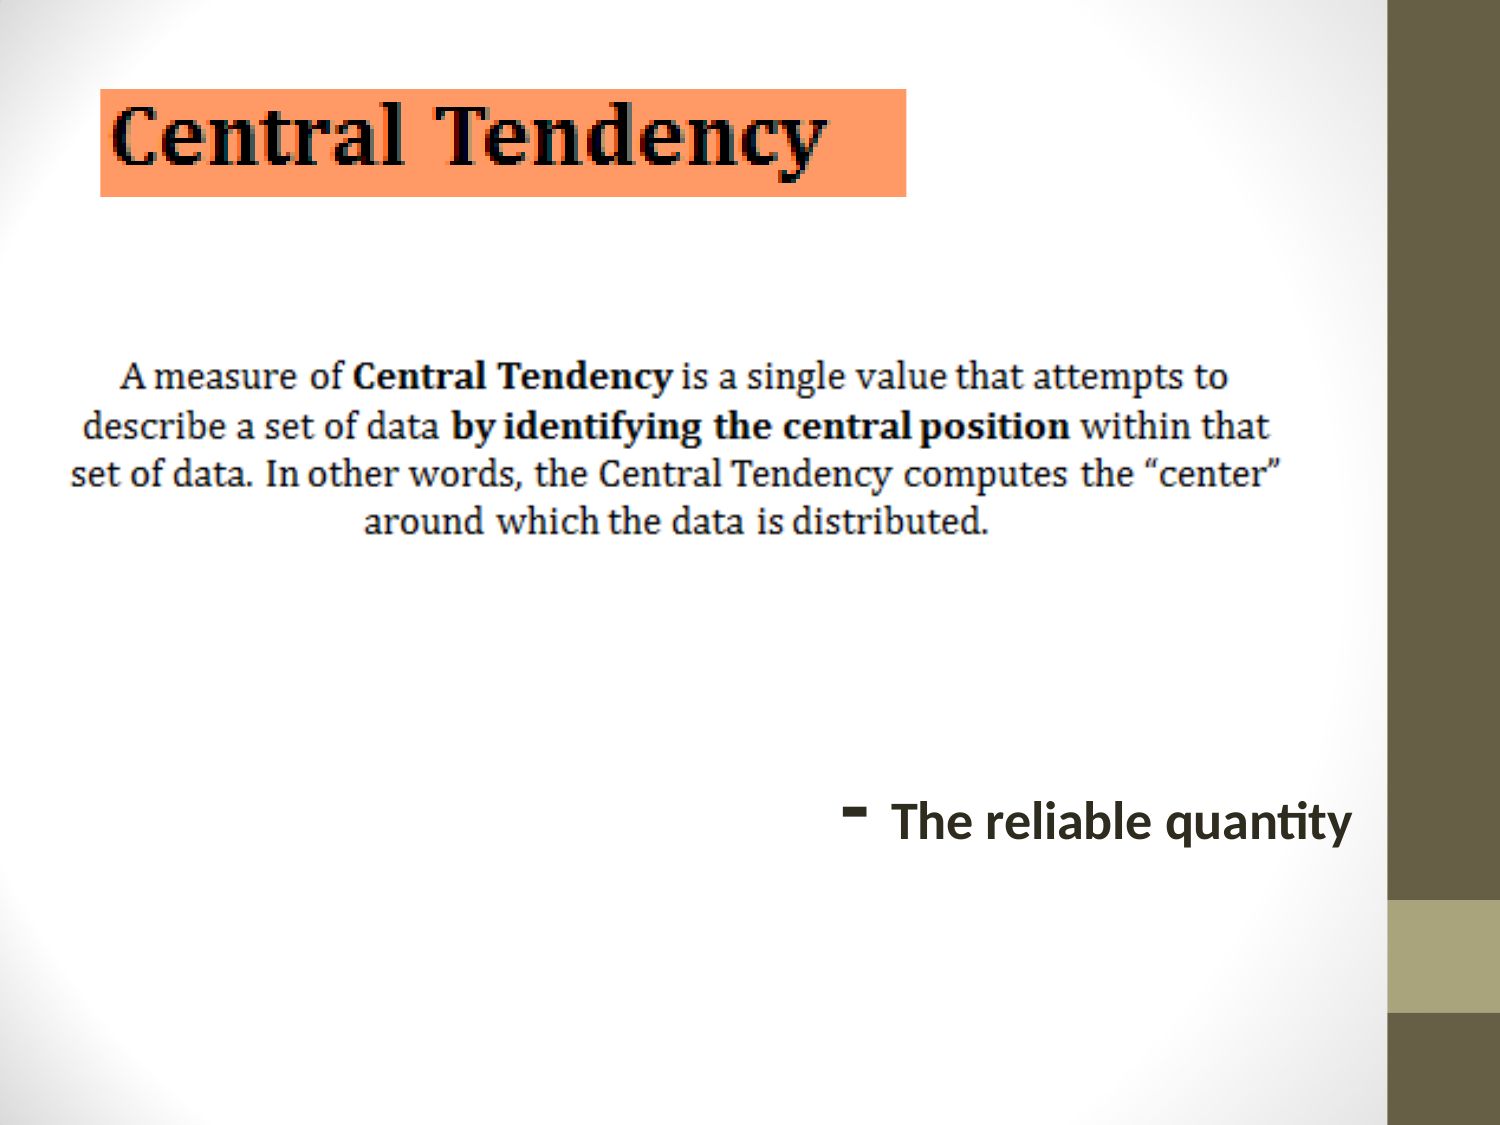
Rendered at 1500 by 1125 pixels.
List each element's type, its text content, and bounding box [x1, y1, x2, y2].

picture [0, 0, 1387, 1125]
text_box - The reliable quantity [838, 741, 1360, 859]
text_box [64, 350, 1310, 568]
text_box [100, 89, 907, 197]
